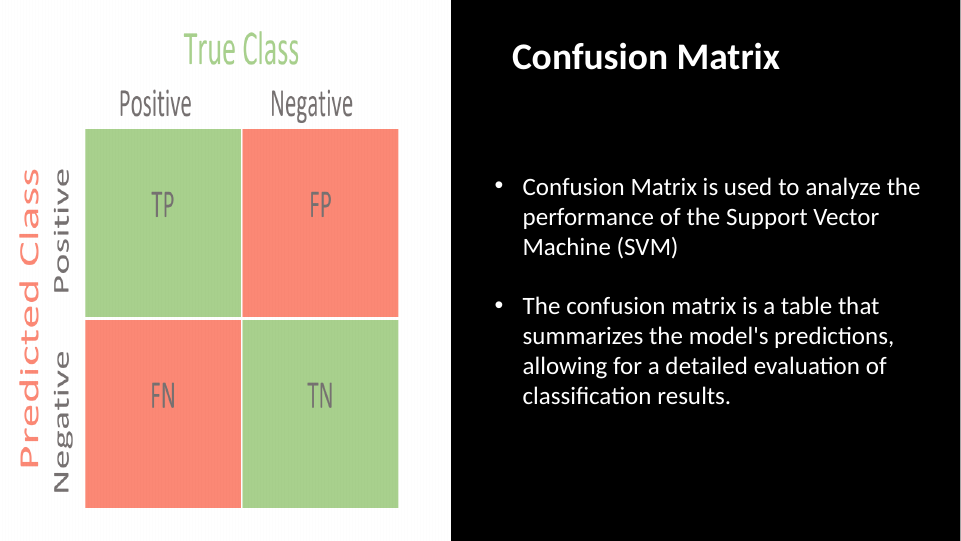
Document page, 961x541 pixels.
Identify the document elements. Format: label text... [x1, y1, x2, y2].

text_box Confusion Matrix [497, 25, 956, 85]
text_box Confusion Matrix is used to analyze the performance of the Support Vector Machine (SVM) The confusion matrix is a table that summarizes the model's predictions, allowing for a detailed evaluation of classification results. [479, 162, 938, 417]
picture [0, 0, 451, 541]
text_box [453, 0, 961, 541]
